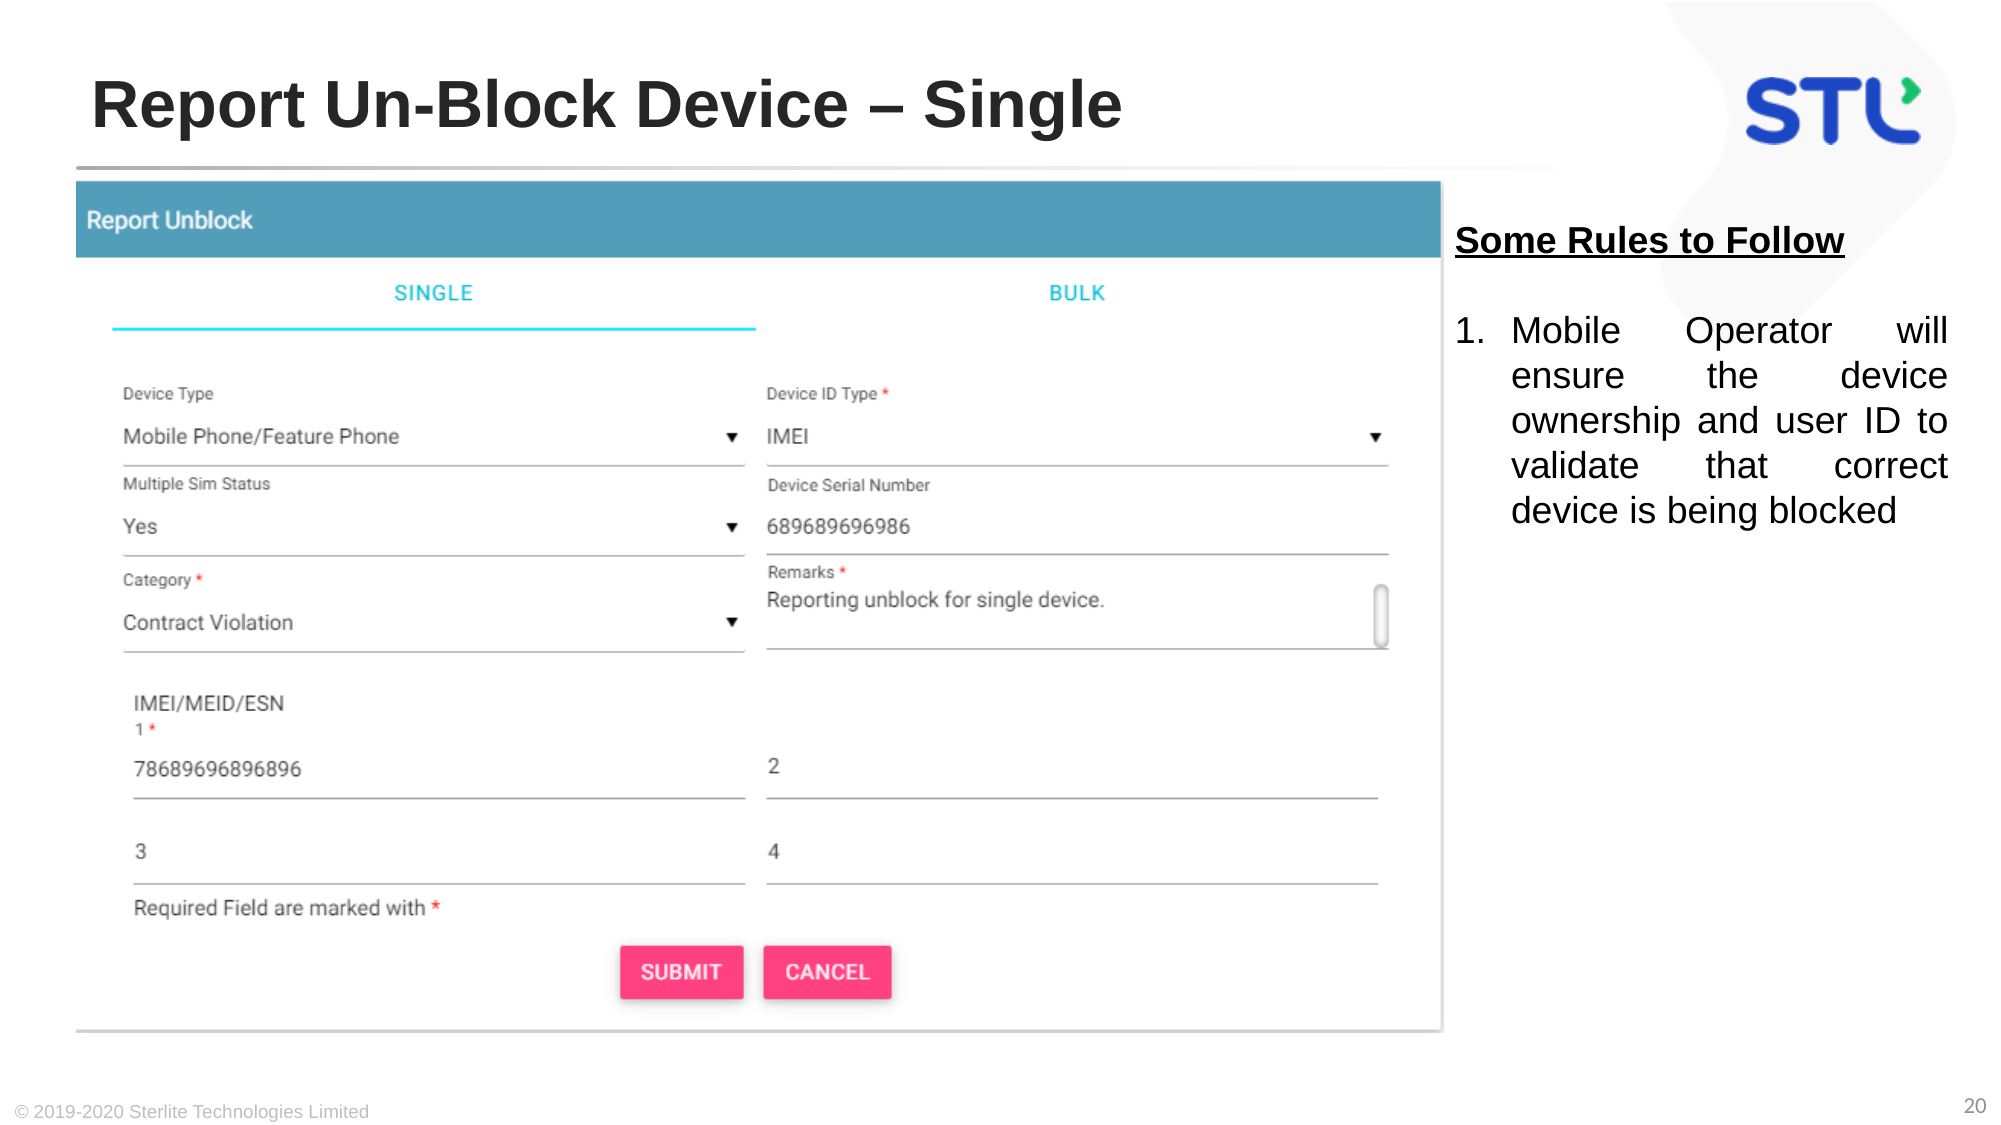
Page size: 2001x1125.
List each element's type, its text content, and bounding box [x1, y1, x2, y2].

title Report Un-Block Device – Single [76, 35, 1564, 167]
text_box Some Rules to Follow Mobile Operator will ensure the device ownership and user ID to validate that correct device is being blocked [1447, 208, 1957, 584]
picture [1746, 77, 1921, 145]
footer © 2019-2020 Sterlite Technologies Limited [0, 1083, 455, 1125]
slide_number 20 [1955, 1083, 1997, 1122]
picture [75, 179, 1445, 1033]
